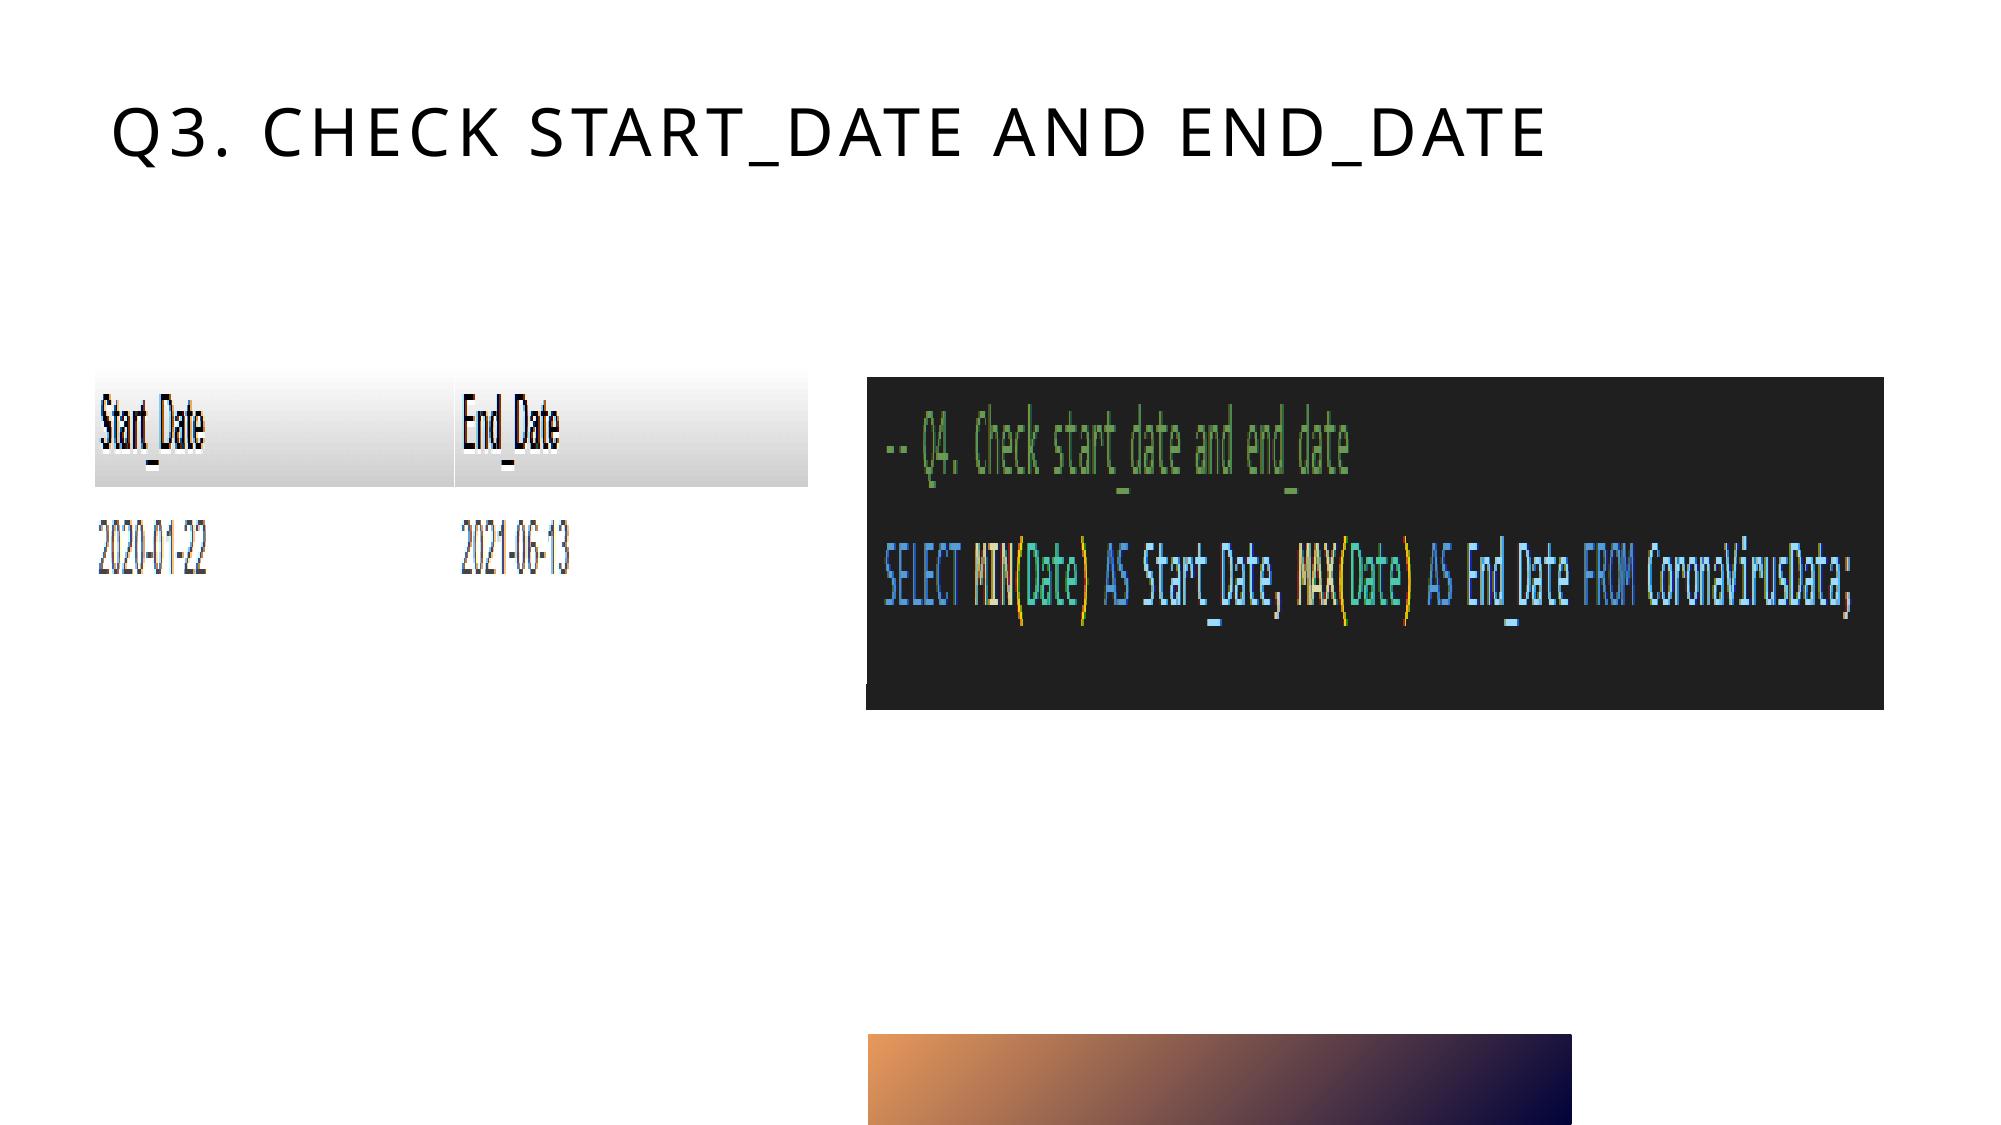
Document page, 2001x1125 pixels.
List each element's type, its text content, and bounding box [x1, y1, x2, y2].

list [865, 376, 1885, 710]
title Q3. Check start_date and end_date [95, 20, 1884, 242]
picture [95, 350, 867, 684]
